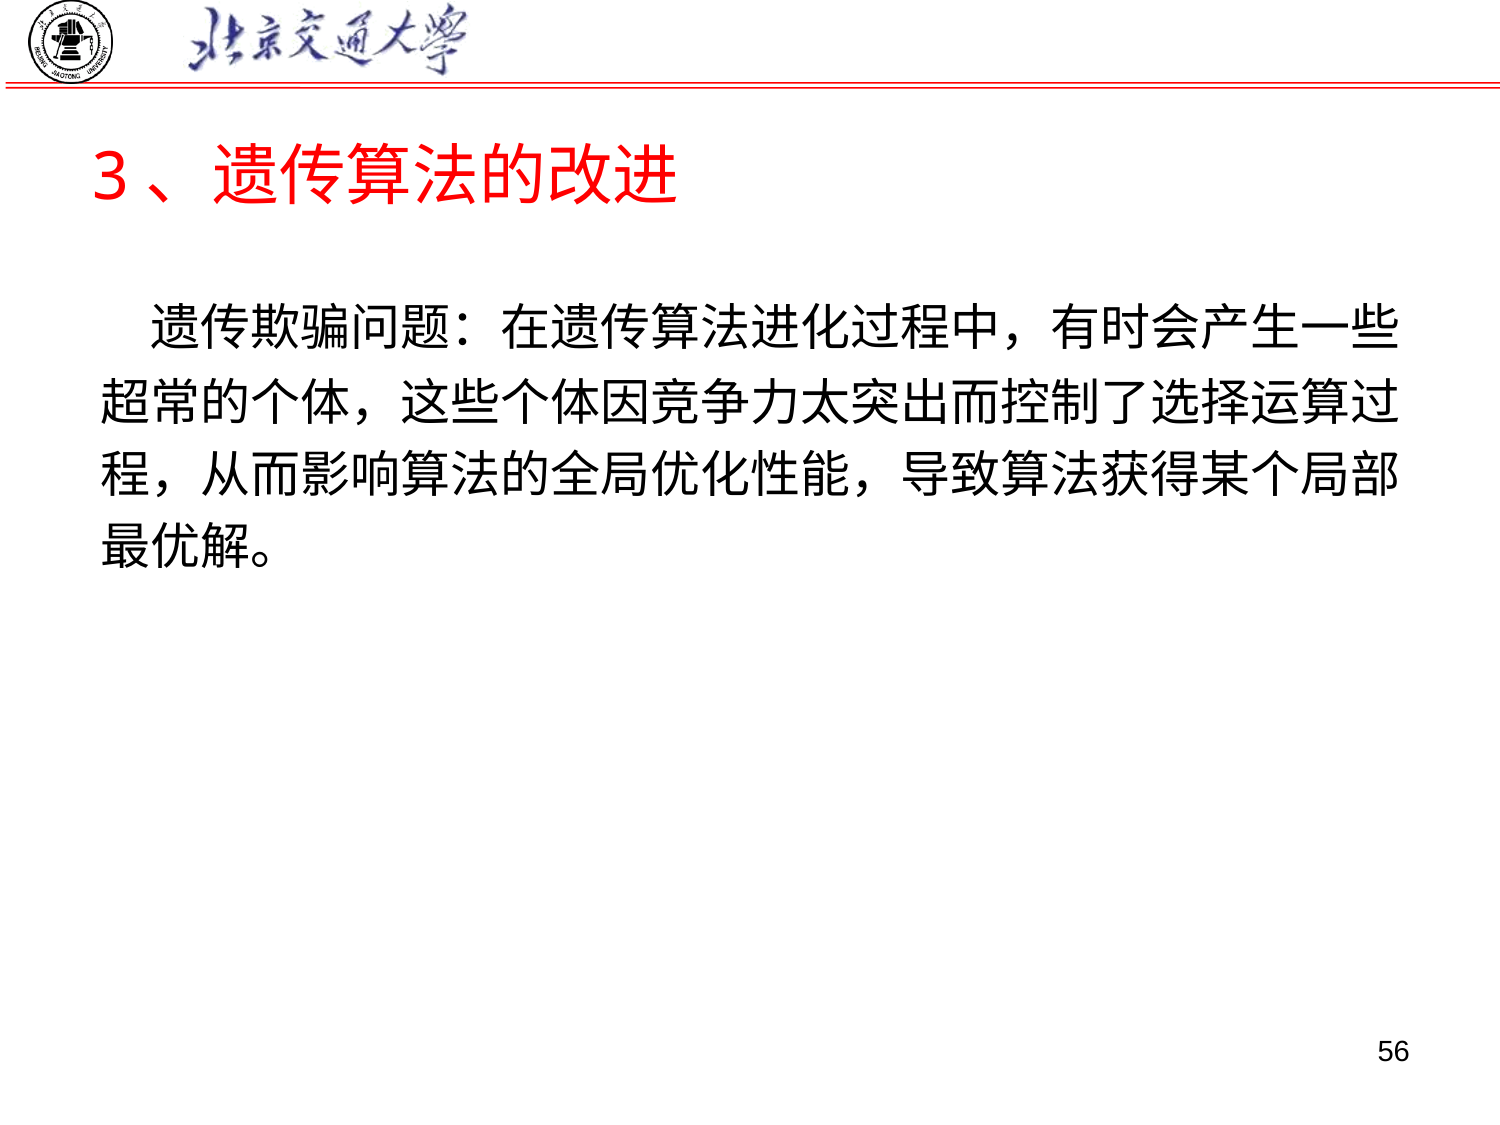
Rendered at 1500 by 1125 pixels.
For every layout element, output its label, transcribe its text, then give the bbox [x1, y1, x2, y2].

title 3、遗传算法的改进 [74, 113, 1426, 233]
list 遗传欺骗问题：在遗传算法进化过程中，有时会产生一些超常的个体，这些个体因竞争力太突出而控制了选择运算过程，从而影响算法的全局优化性能，导致算法获得某个局部最优解。 [29, 255, 1448, 634]
slide_number 56 [1074, 1024, 1426, 1103]
picture [183, 1, 473, 78]
picture [28, 0, 113, 84]
